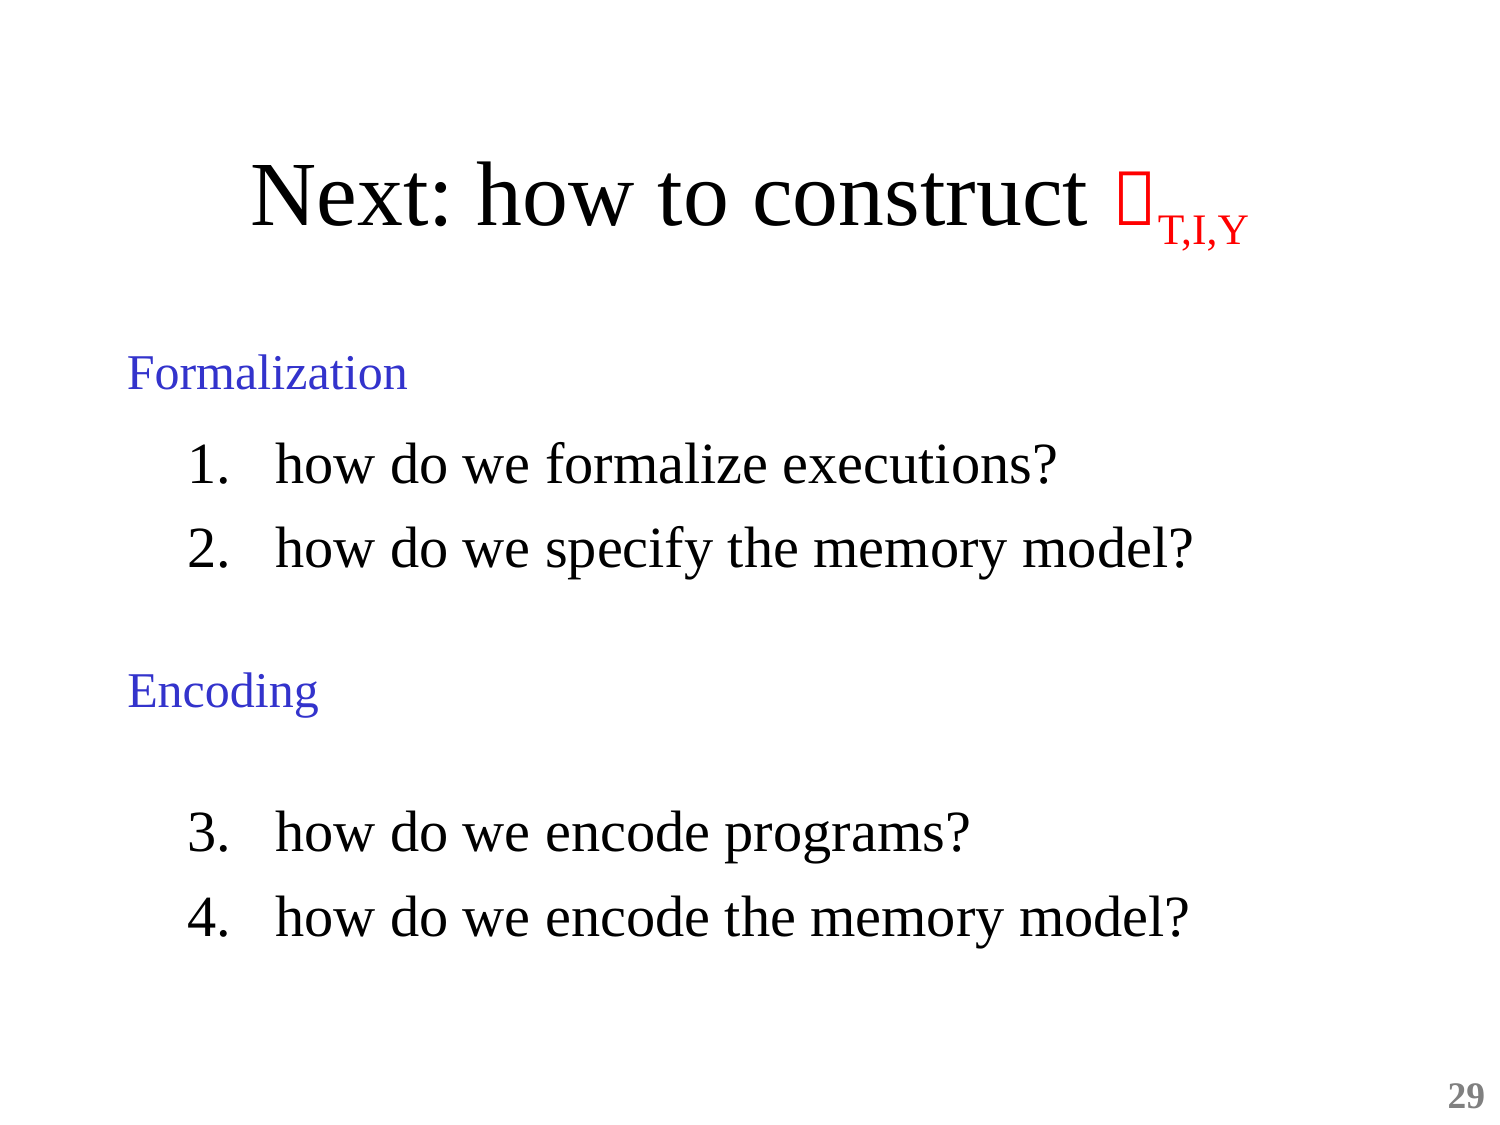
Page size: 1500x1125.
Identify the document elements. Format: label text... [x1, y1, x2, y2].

text_box Encoding [112, 649, 335, 725]
list how do we formalize executions? how do we specify the memory model? how do we encode programs? how do we encode the memory model? [112, 424, 1338, 1000]
text_box Formalization [112, 331, 423, 407]
title Next: how to construct T,I,Y [112, 99, 1388, 288]
